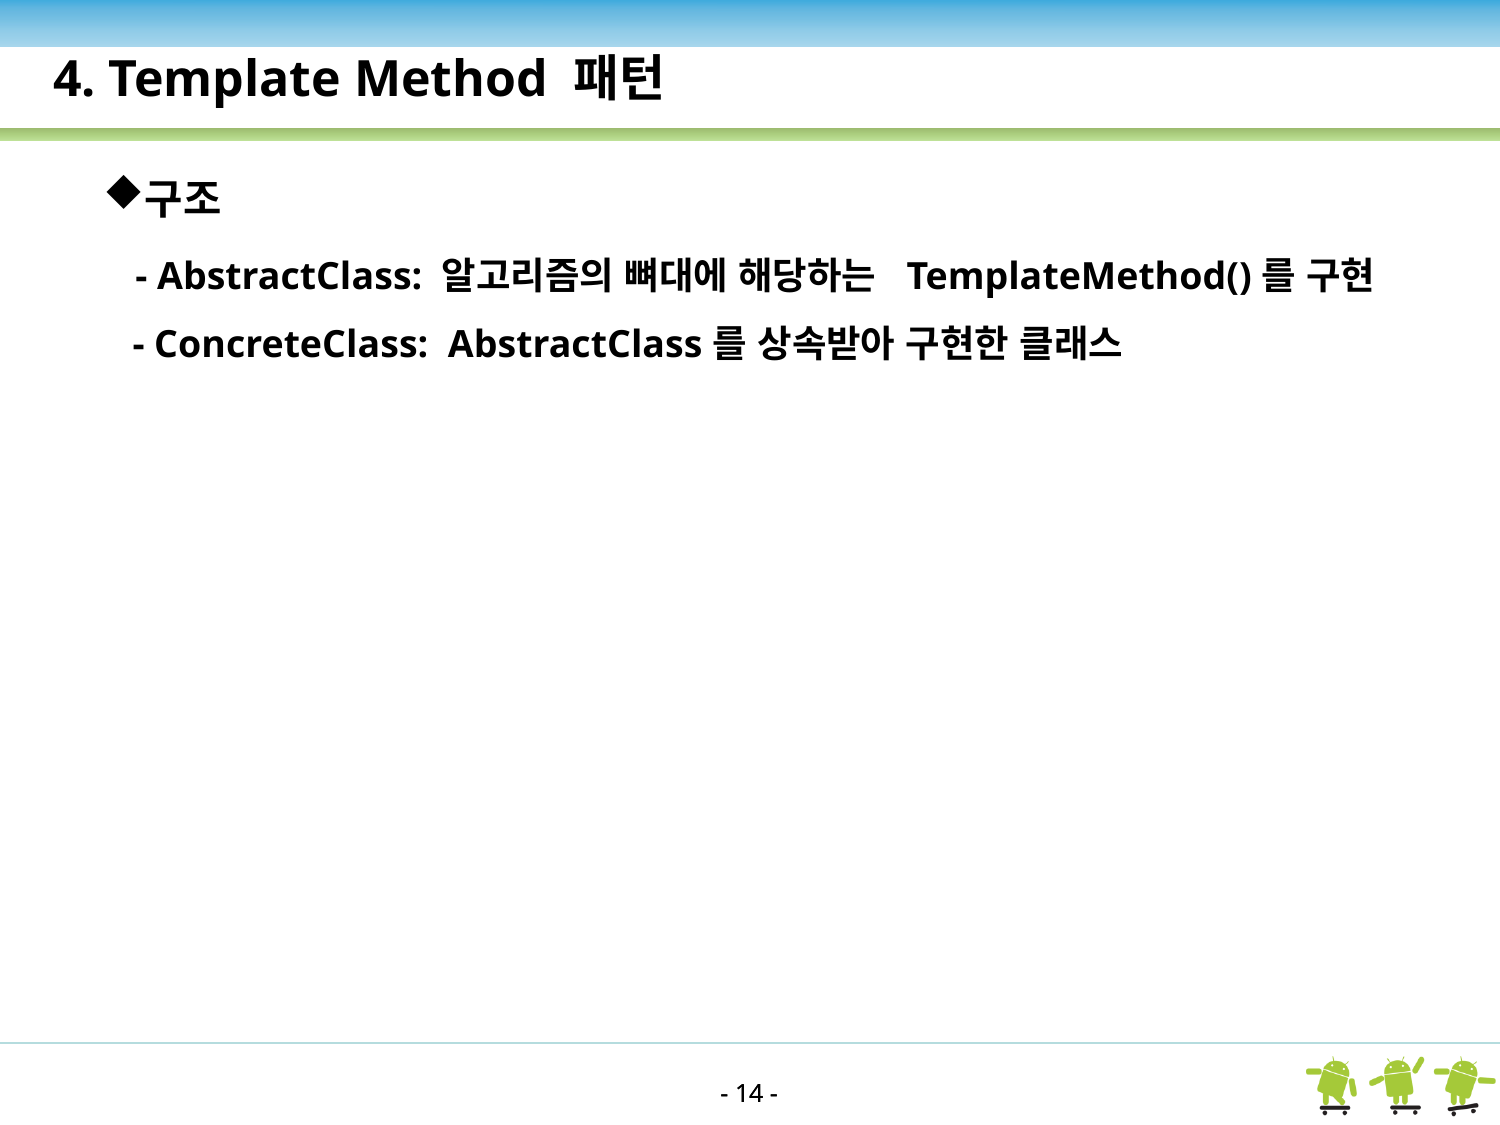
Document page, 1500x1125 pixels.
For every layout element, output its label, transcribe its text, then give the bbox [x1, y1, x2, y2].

text_box - 14 - [574, 1070, 925, 1125]
picture [1300, 1048, 1500, 1125]
text_box 구조 - AbstractClass: 알고리즘의 뼈대에 해당하는 TemplateMethod()를 구현 - ConcreteClass: AbstractClass를 상속받아 구현한 클래스 [88, 140, 1424, 373]
picture [0, 0, 1500, 47]
text_box 4. Template Method 패턴 [53, 42, 971, 111]
